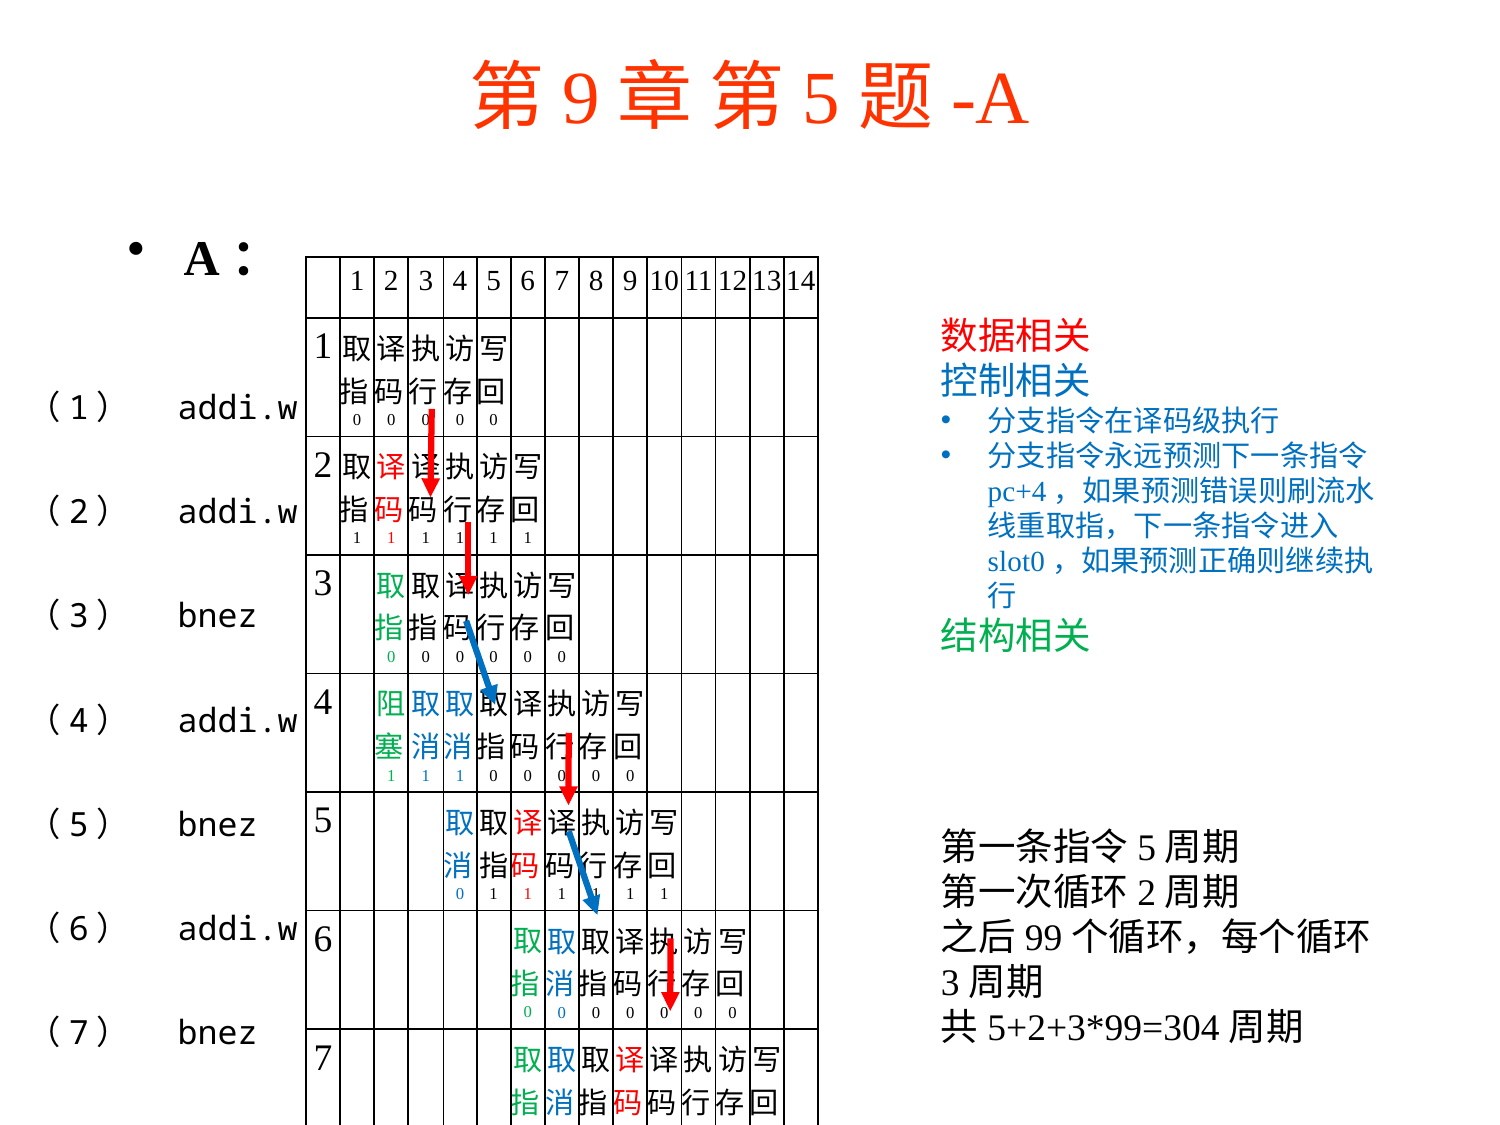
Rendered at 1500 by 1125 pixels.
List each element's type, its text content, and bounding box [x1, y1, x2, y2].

table_cell [389, 793, 407, 910]
table_cell [751, 793, 783, 910]
table_cell 执行0 [478, 556, 510, 673]
table_cell [682, 674, 715, 791]
table_cell 译码0 [389, 319, 407, 436]
table_cell [716, 437, 749, 554]
table_header 14 [785, 258, 817, 317]
table_header 11 [682, 258, 715, 317]
table_cell 阻塞1 [389, 674, 407, 791]
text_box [465, 620, 496, 705]
table_cell [751, 911, 783, 1028]
table_cell 译码1 [546, 793, 578, 910]
table_cell 执行0 [648, 911, 681, 1028]
table_cell 取消0 [546, 911, 578, 1028]
table_cell [444, 911, 476, 1028]
table_cell [512, 319, 544, 436]
table_header 9 [614, 258, 646, 317]
table_cell 执行0 [409, 319, 443, 436]
text_box 数据相关 控制相关 分支指令在译码级执行 分支指令永远预测下一条指令pc+4，如果预测错误则刷流水线重取指，下一条指令进入slot0，如果预测正确则继续执行 结构相关 [925, 304, 1406, 665]
table_cell 写回1 [648, 793, 681, 910]
table_cell 译码0 [614, 911, 646, 1028]
table_cell 取消1 [546, 1030, 578, 1125]
table_cell 写回0 [716, 911, 749, 1028]
table_cell 译码1 [614, 1030, 646, 1125]
table_cell [716, 793, 749, 910]
table_cell 译码0 [444, 556, 476, 673]
table_cell [716, 674, 749, 791]
table_cell 写回1 [751, 1030, 783, 1125]
table_cell 7 [307, 1059, 339, 1125]
table_cell [751, 674, 783, 791]
table_cell 取指 1 [478, 793, 510, 910]
table_cell 取指0 [512, 911, 544, 1028]
table_cell [648, 556, 681, 673]
table_cell [648, 674, 681, 791]
table_cell [375, 1030, 407, 1125]
table_header 8 [580, 258, 612, 317]
table_cell [614, 319, 646, 436]
table_cell [409, 1030, 443, 1125]
table_cell [478, 911, 510, 1028]
table_cell [409, 793, 443, 910]
table_cell 执行0 [546, 674, 578, 791]
table_cell [648, 319, 681, 436]
table_cell 执行1 [444, 437, 476, 554]
table_cell 执行1 [682, 1030, 715, 1125]
table_header 7 [546, 258, 578, 317]
table_cell 取指0 [389, 556, 407, 673]
table_cell 译码1 [389, 437, 407, 554]
table_header 10 [648, 258, 681, 317]
table_cell [614, 437, 646, 554]
table_cell 访存0 [580, 674, 612, 791]
table_header 1 [341, 258, 373, 314]
table_cell 译码1 [512, 793, 544, 910]
table_cell [580, 437, 612, 554]
table_cell [751, 437, 783, 554]
table_cell [682, 319, 715, 436]
table_cell [785, 437, 817, 554]
table_cell [716, 556, 749, 673]
table_cell [785, 674, 817, 791]
table_cell [614, 556, 646, 673]
table_cell 写回0 [546, 556, 578, 673]
table_cell [751, 556, 783, 673]
table_cell [785, 556, 817, 673]
table_header 12 [716, 258, 749, 317]
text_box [568, 830, 598, 916]
table_cell 访存0 [512, 556, 544, 673]
table_cell 取消 1 [409, 674, 443, 791]
table_cell 译码1 [648, 1030, 681, 1125]
text_box （1） addi.w （2） addi.w （3） bnez （4） addi.w （5） bnez （6） addi.w （7） bnez [12, 314, 389, 1059]
table_header [307, 258, 339, 314]
list A： [112, 187, 1388, 863]
table_header 4 [444, 258, 476, 317]
table_cell 访存0 [682, 911, 715, 1028]
table_cell 取指0 [478, 674, 510, 791]
text_box 第一条指令5周期 第一次循环2周期 之后99个循环，每个循环3周期 共5+2+3*99=304周期 [925, 815, 1406, 1056]
table_header 3 [409, 258, 443, 317]
title 第9章 第5题-A [112, 0, 1388, 187]
table_cell [682, 793, 715, 910]
table_cell 访存1 [716, 1030, 749, 1125]
table_cell 写回0 [614, 674, 646, 791]
table_cell 译码0 [512, 674, 544, 791]
table_cell [716, 319, 749, 436]
table_cell [785, 793, 817, 910]
table_cell 访存1 [614, 793, 646, 910]
table_cell [389, 911, 407, 1028]
table_header 2 [375, 258, 407, 317]
table_cell 写回1 [512, 437, 544, 554]
table_cell 执行1 [580, 793, 612, 910]
table_cell [682, 556, 715, 673]
table_cell [648, 437, 681, 554]
table_cell [444, 1030, 476, 1125]
table_cell 取消0 [444, 793, 476, 910]
table_cell [682, 437, 715, 554]
table_header 5 [478, 258, 510, 317]
table_cell 译码1 [409, 437, 443, 554]
table_cell 访存0 [444, 319, 476, 436]
table_cell 取指1 [580, 1030, 612, 1125]
table_cell 访存1 [478, 437, 510, 554]
table_cell [546, 319, 578, 436]
table_cell 写回0 [478, 319, 510, 436]
table_cell [785, 319, 817, 436]
table_cell [785, 1030, 817, 1125]
table_cell [580, 556, 612, 673]
table_header 13 [751, 258, 783, 317]
table_cell [785, 911, 817, 1028]
table_cell [341, 1059, 373, 1125]
table_header 6 [512, 258, 544, 317]
table_cell 取指0 [580, 911, 612, 1028]
table_cell 取指0 [409, 556, 443, 673]
table_cell [580, 319, 612, 436]
table_cell [478, 1030, 510, 1125]
table_cell 取指1 [512, 1030, 544, 1125]
table_cell [546, 437, 578, 554]
table_cell [751, 319, 783, 436]
table_cell 取消1 [444, 674, 476, 791]
table_cell [409, 911, 443, 1028]
